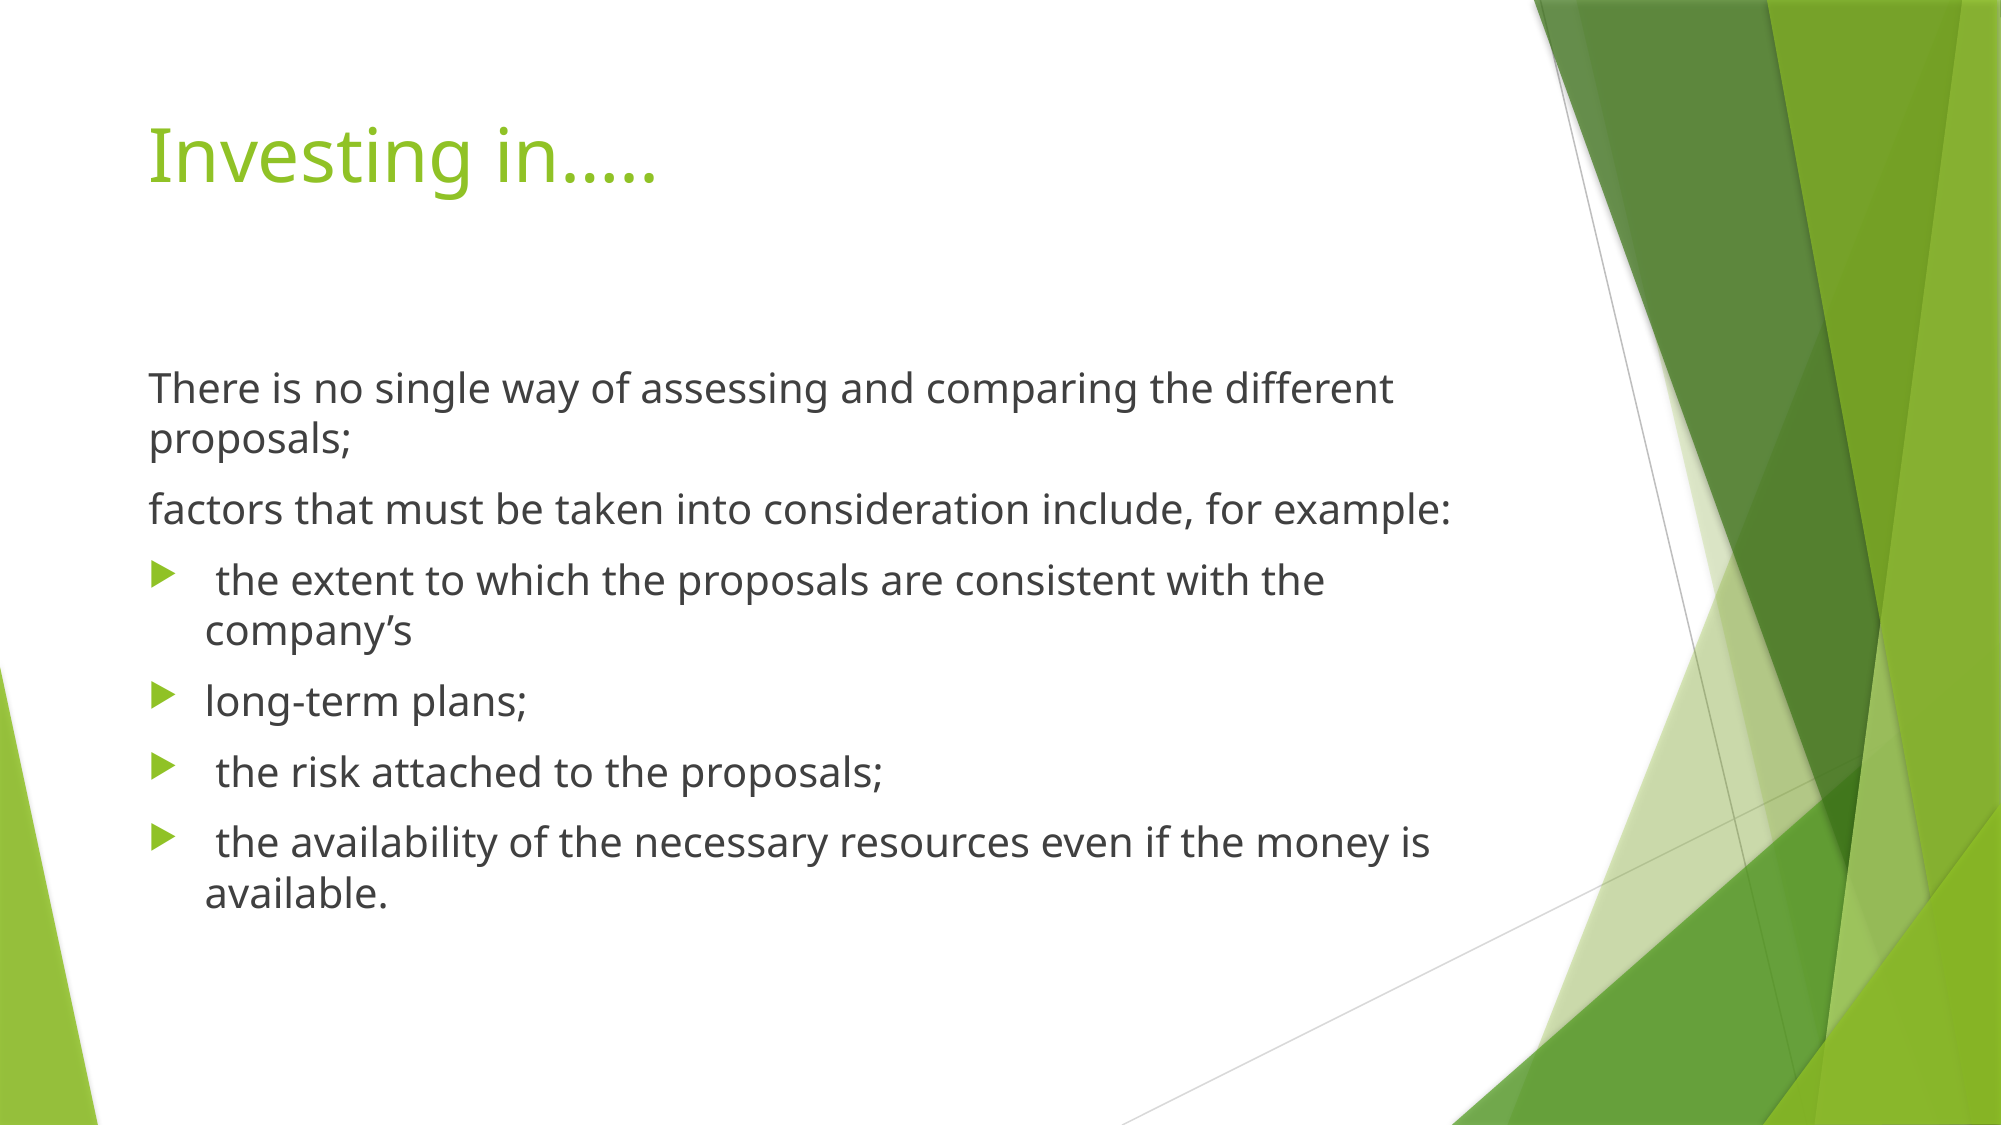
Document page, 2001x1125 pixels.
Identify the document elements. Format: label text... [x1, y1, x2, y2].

list There is no single way of assessing and comparing the different proposals; factors that must be taken into consideration include, for example: the extent to which the proposals are consistent with the company’s long-term plans; the risk attached to the proposals; the availability of the necessary resources even if the money is available. [133, 354, 1522, 992]
title Investing in….. [133, 99, 1522, 317]
